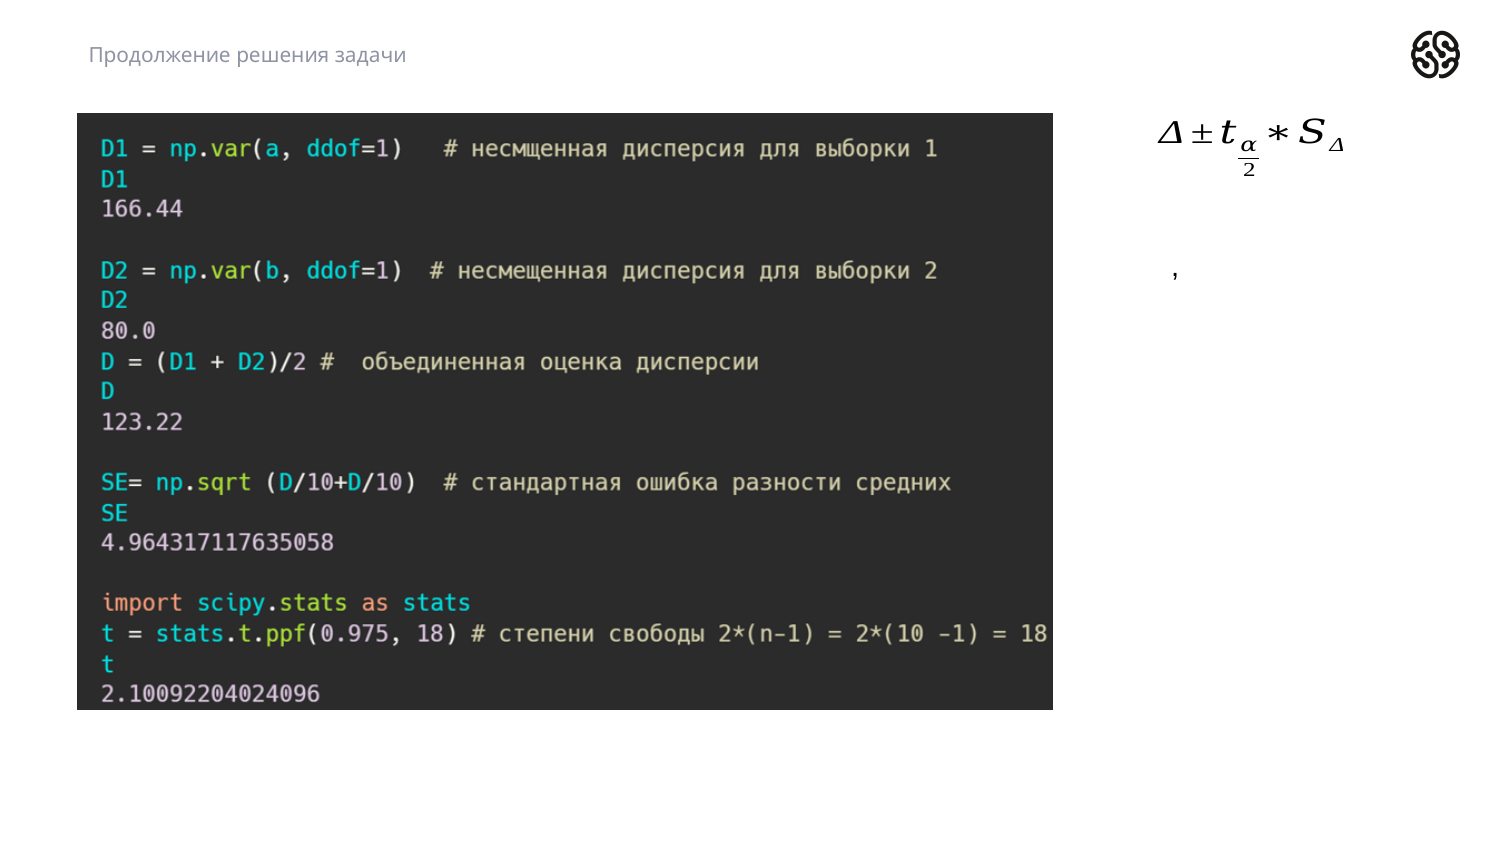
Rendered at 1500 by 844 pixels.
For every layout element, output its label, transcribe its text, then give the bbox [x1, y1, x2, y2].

picture [77, 113, 1053, 711]
subtitle Продолжение решения задачи [88, 24, 1066, 84]
picture [1411, 30, 1460, 79]
